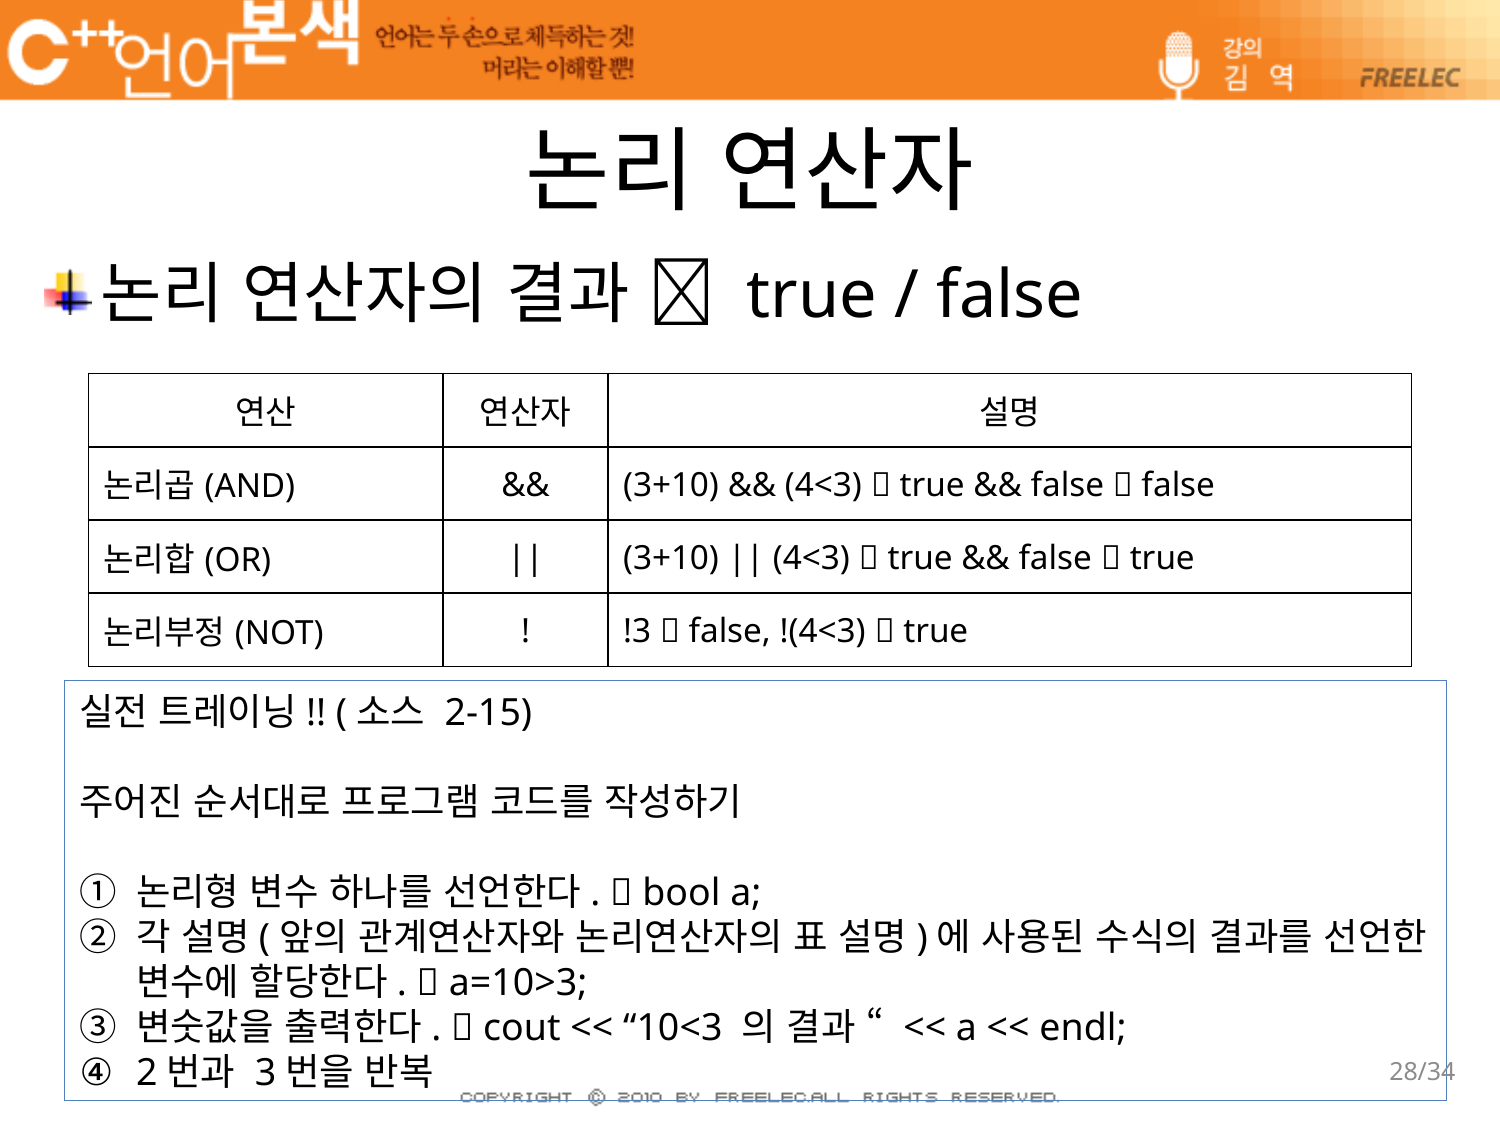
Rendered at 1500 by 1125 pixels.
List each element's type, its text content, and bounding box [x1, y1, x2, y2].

table_cell 논리합(OR) [89, 521, 442, 592]
table_cell (3+10) || (4<3)  true && false  true [609, 521, 1411, 592]
table_cell !3  false, !(4<3)  true [609, 594, 1411, 666]
title 논리 연산자 [29, 101, 1471, 233]
list 논리 연산자의 결과  true / false [29, 243, 1471, 1005]
picture [0, 0, 1500, 1125]
table_cell 논리곱(AND) [89, 448, 442, 519]
text_box 실전 트레이닝!! (소스 2-15) 주어진 순서대로 프로그램 코드를 작성하기 논리형 변수 하나를 선언한다.  bool a; 각 설명(앞의 관계연산자와 논리연산자의 표 설명)에 사용된 수식의 결과를 선언한 변수에 할당한다.  a=10>3; 변숫값을 출력한다.  cout << “10<3 의 결과 “ << a << endl; 2번과 3번을 반복 [64, 680, 1447, 1101]
table_cell 논리부정(NOT) [89, 594, 442, 666]
table_header 연산 [89, 374, 442, 446]
table_cell && [444, 448, 607, 519]
table_header 연산자 [444, 374, 607, 446]
table_cell || [444, 521, 607, 592]
table_cell (3+10) && (4<3)  true && false  false [609, 448, 1411, 519]
table_cell ! [444, 594, 607, 666]
slide_number 28/34 [1074, 1042, 1471, 1103]
table_header 설명 [609, 374, 1411, 446]
